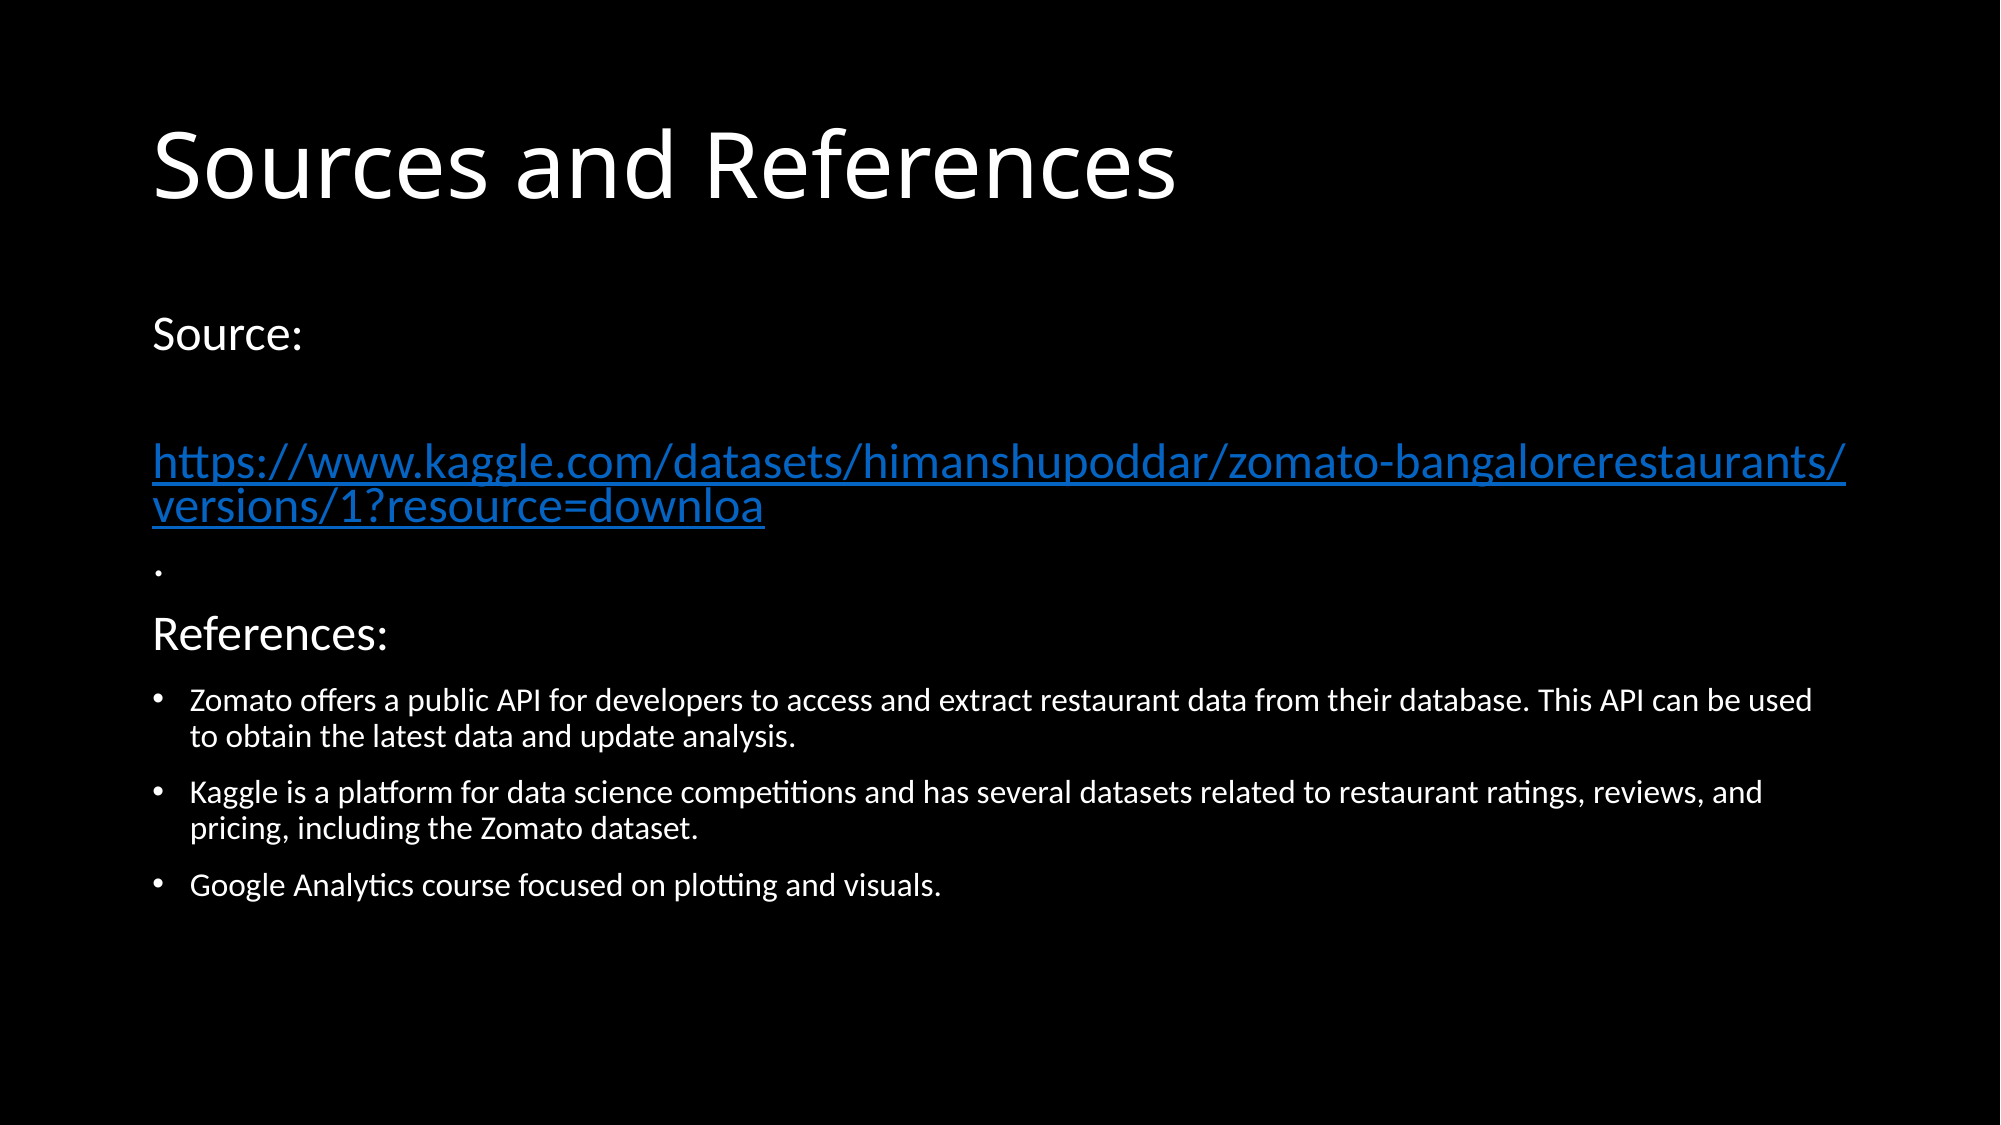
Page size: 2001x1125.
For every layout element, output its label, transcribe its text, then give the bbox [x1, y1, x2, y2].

title Sources and References [137, 59, 1863, 278]
list Source: https://www.kaggle.com/datasets/himanshupoddar/zomato-bangalorerestaurants/versions/1?resource=downloa. References: Zomato offers a public API for developers to access and extract restaurant data from their database. This API can be used to obtain the latest data and update analysis. Kaggle is a platform for data science competitions and has several datasets related to restaurant ratings, reviews, and pricing, including the Zomato dataset. Google Analytics course focused on plotting and visuals. [137, 299, 1863, 1014]
